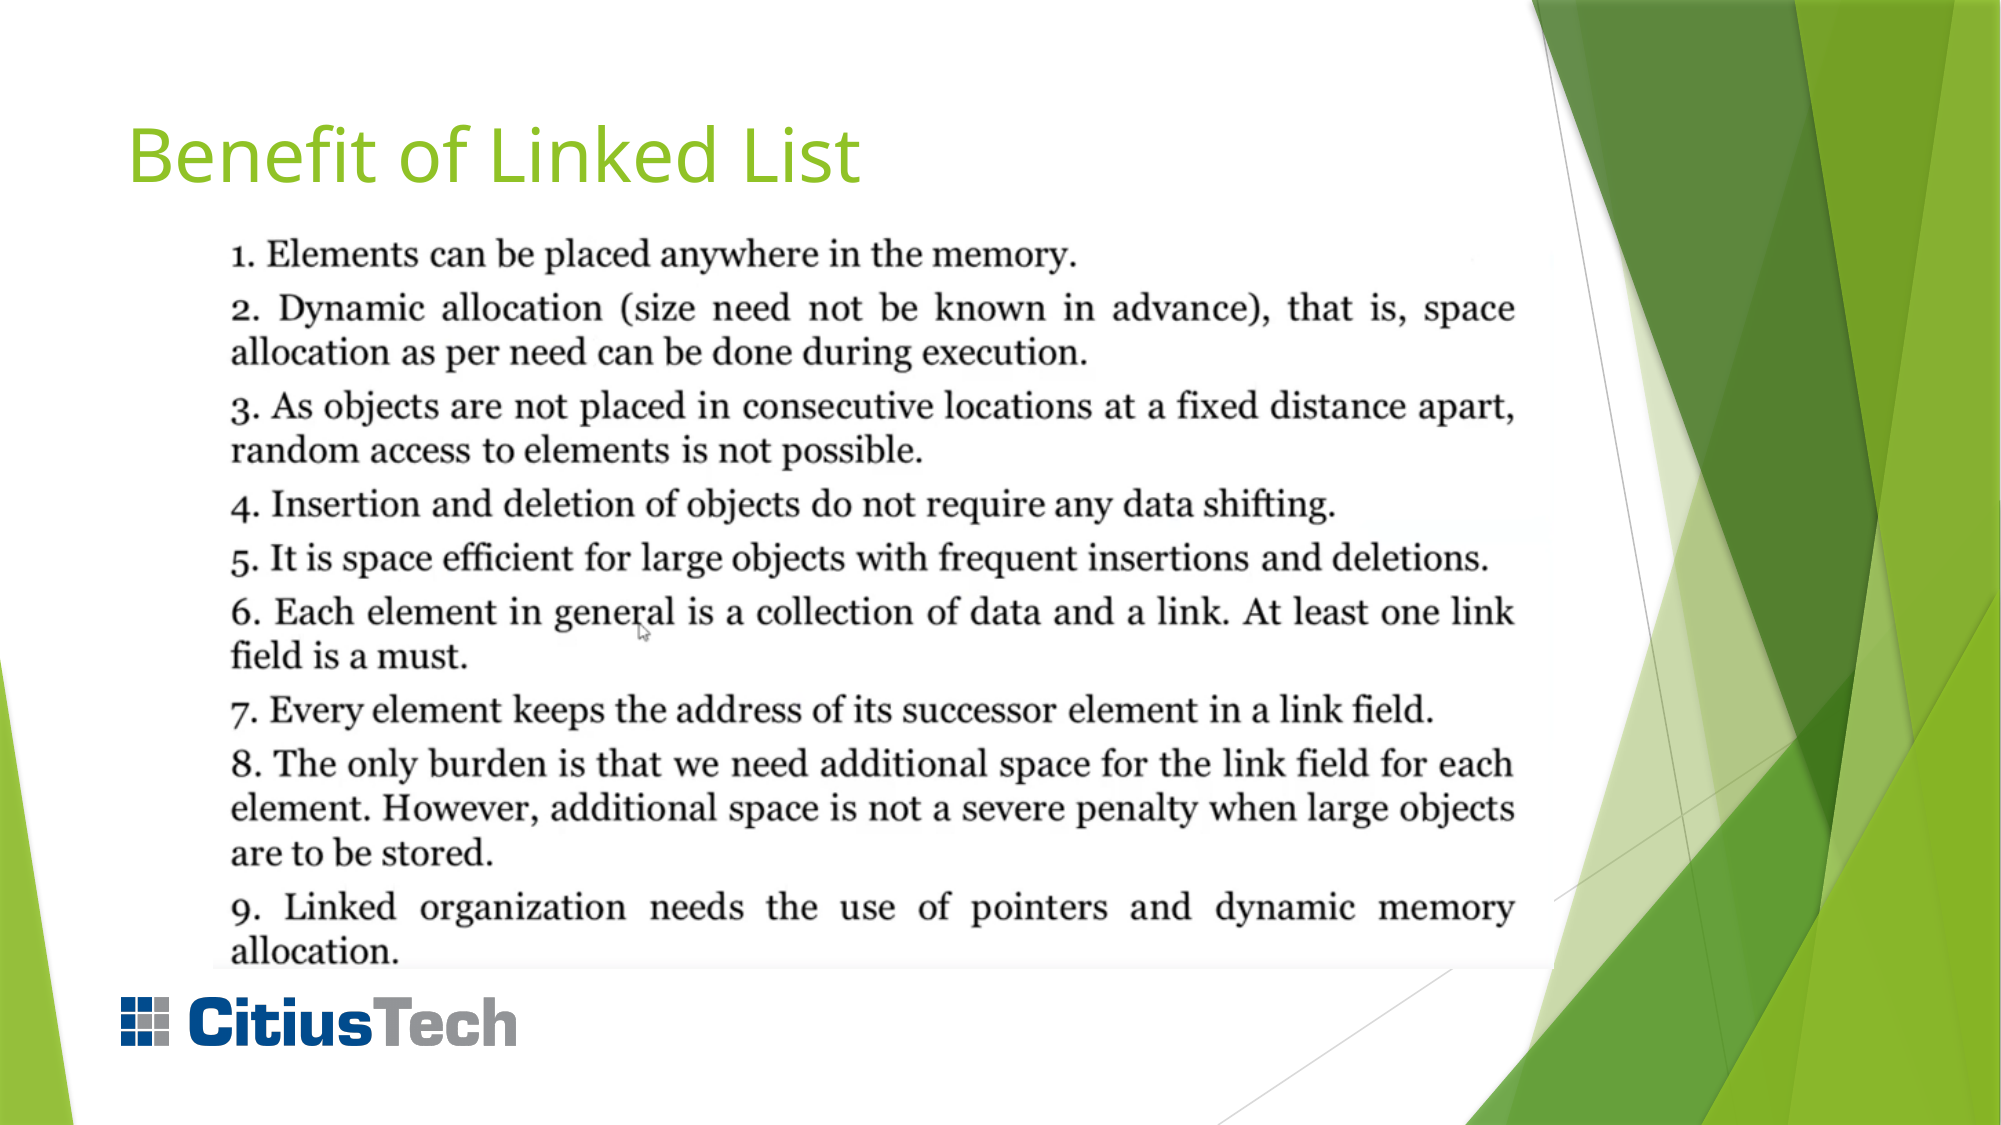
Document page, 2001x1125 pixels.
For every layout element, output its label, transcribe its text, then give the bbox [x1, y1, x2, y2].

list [212, 229, 1554, 969]
picture [121, 997, 516, 1046]
title Benefit of Linked List [111, 99, 1522, 317]
